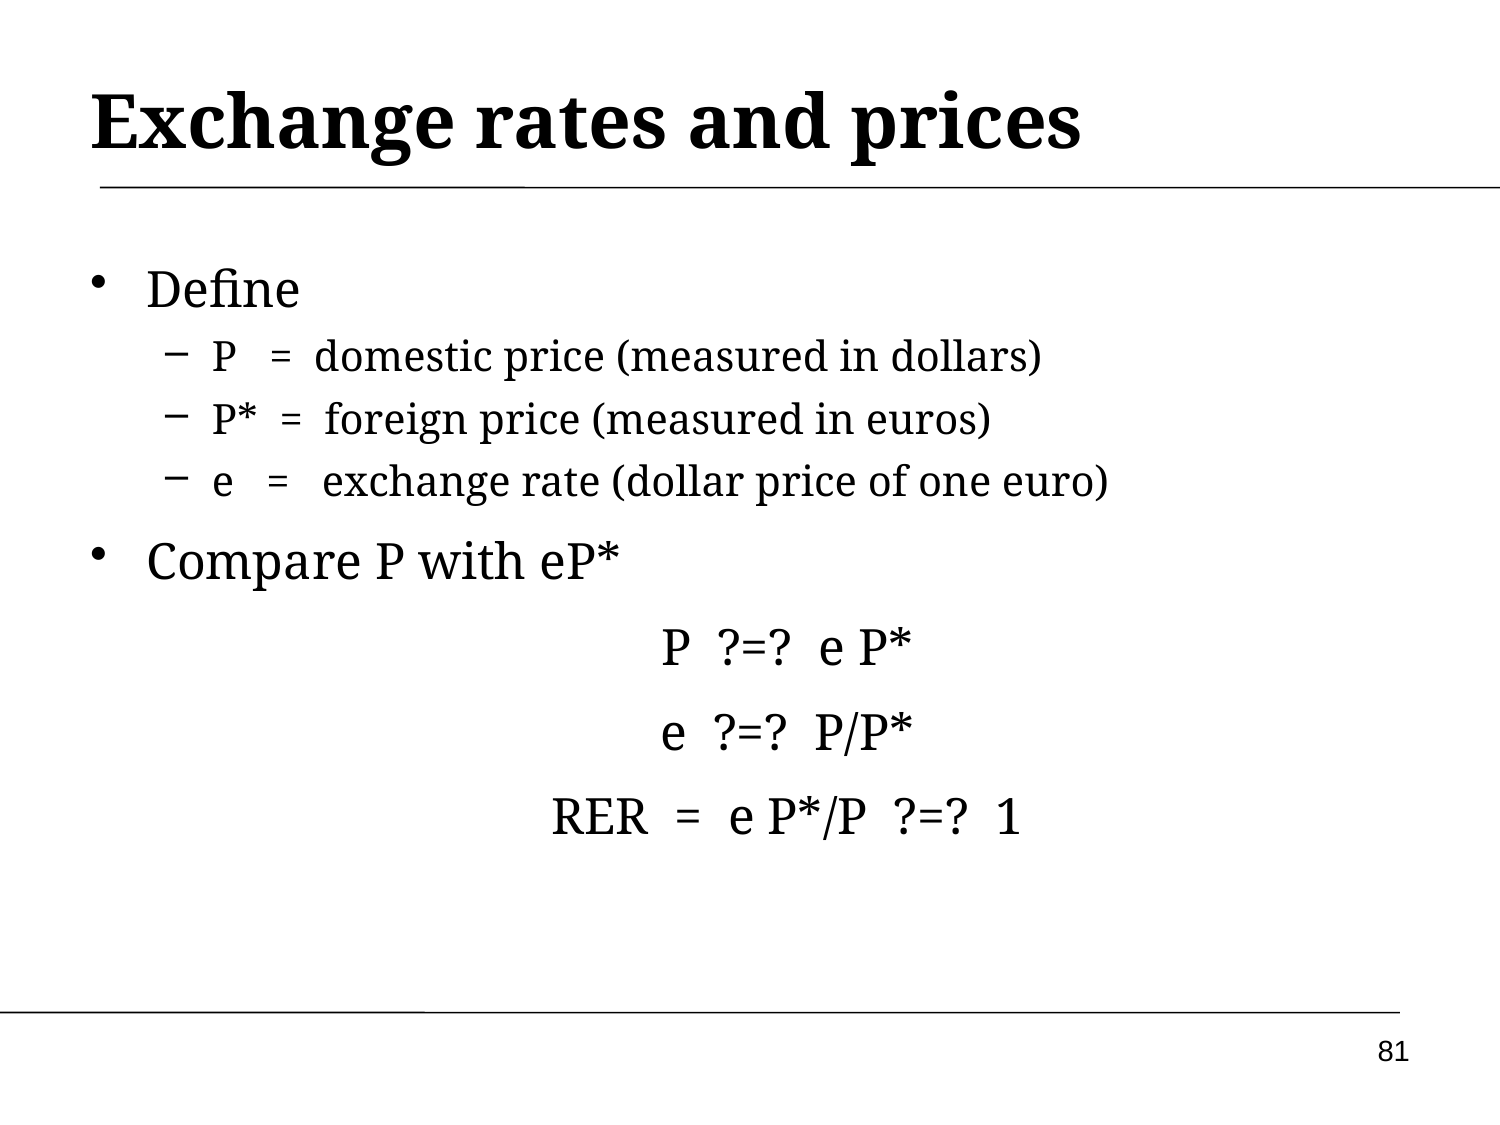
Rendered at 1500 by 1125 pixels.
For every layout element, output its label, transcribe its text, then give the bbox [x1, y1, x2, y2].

list Define P = domestic price (measured in dollars) P* = foreign price (measured in euros) e = exchange rate (dollar price of one euro) Compare P with eP* P ?=? e P* e ?=? P/P* RER = e P*/P ?=? 1 [74, 249, 1426, 993]
title Exchange rates and prices [74, 49, 1426, 188]
slide_number 81 [1074, 1024, 1426, 1103]
